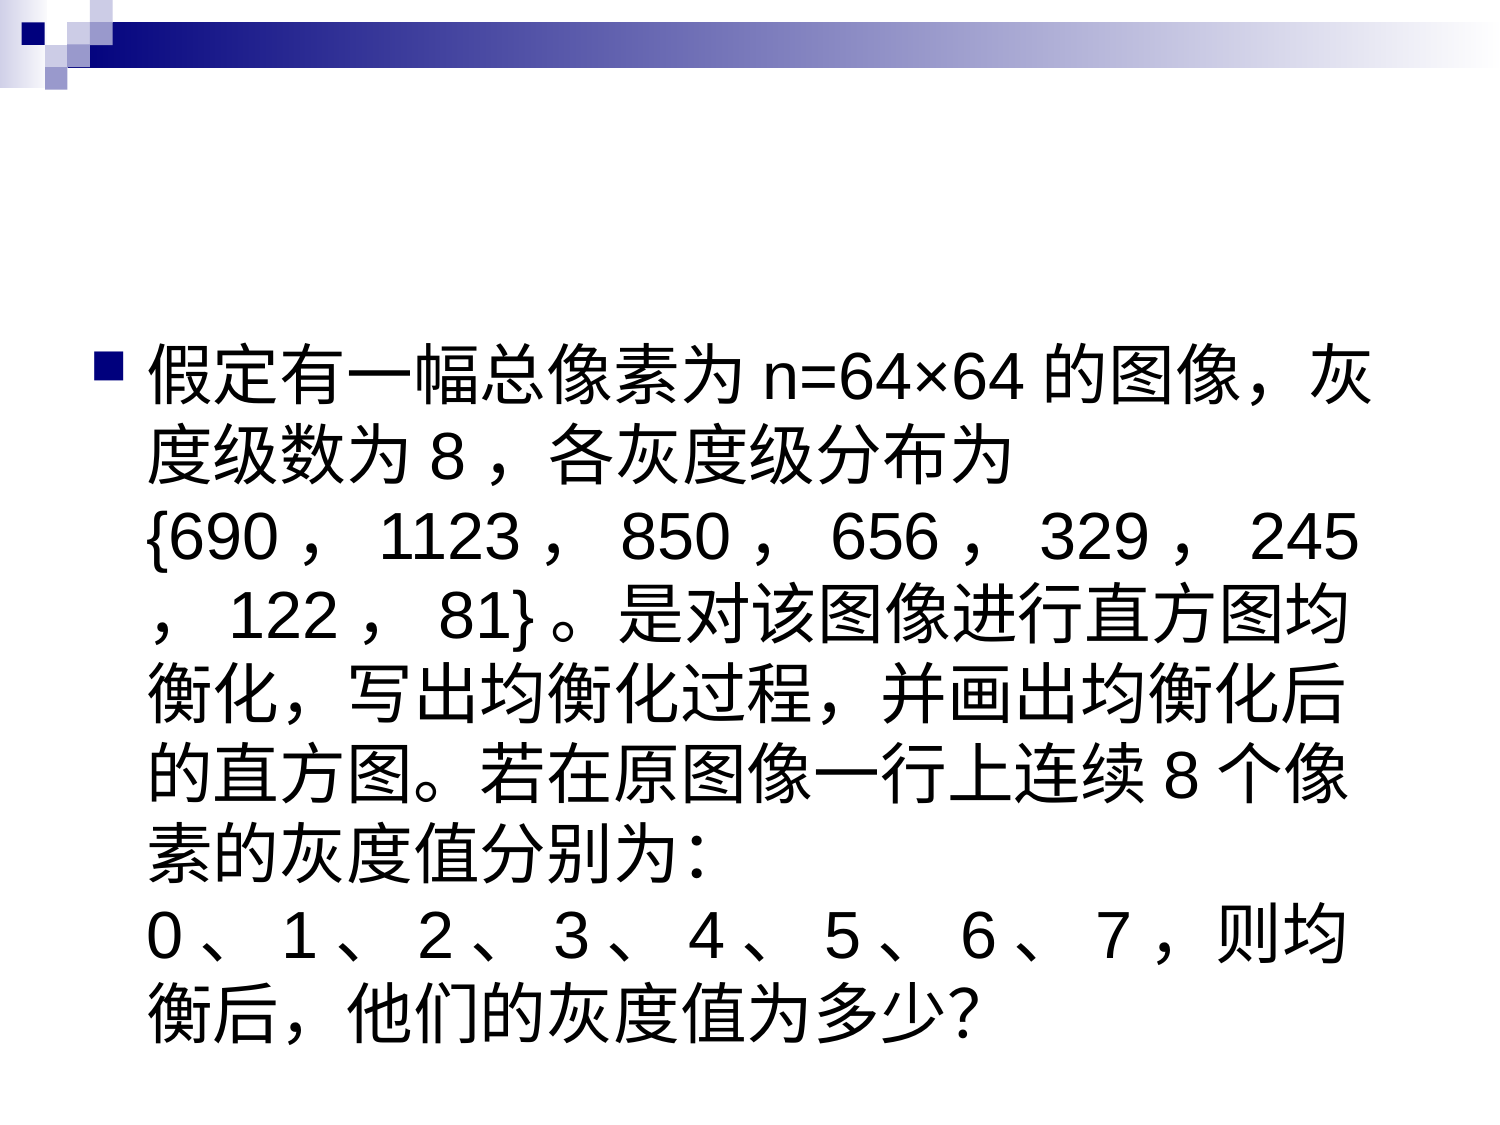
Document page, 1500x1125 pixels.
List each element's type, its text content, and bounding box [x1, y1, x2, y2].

list 假定有一幅总像素为n=64×64的图像，灰度级数为8，各灰度级分布为{690，1123，850，656，329，245，122，81}。是对该图像进行直方图均衡化，写出均衡化过程，并画出均衡化后的直方图。若在原图像一行上连续8个像素的灰度值分别为：0、1、2、3、4、5、6、7，则均衡后，他们的灰度值为多少？ [75, 324, 1425, 963]
